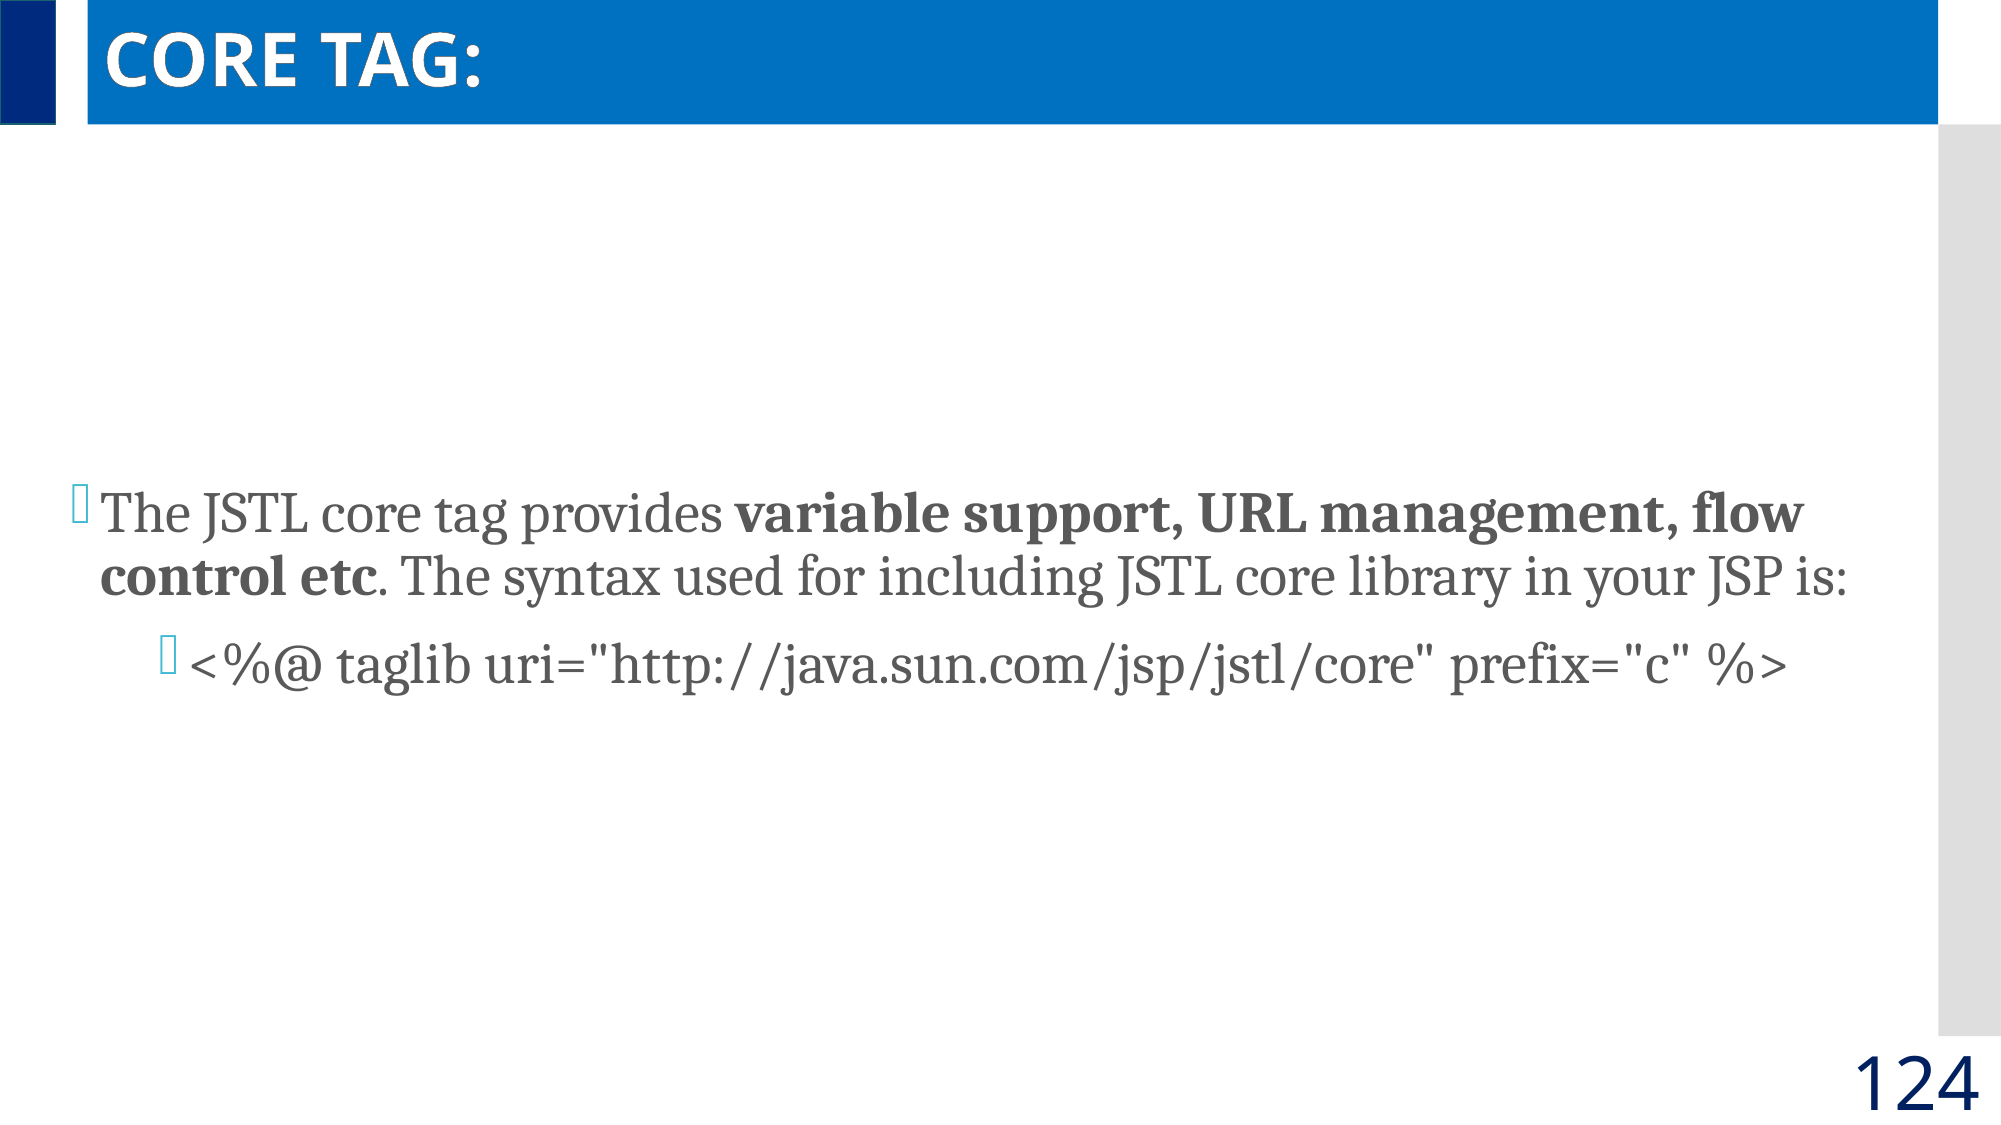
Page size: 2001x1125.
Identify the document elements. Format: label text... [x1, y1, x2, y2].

list The JSTL core tag provides variable support, URL management, flow control etc. The syntax used for including JSTL core library in your JSP is: <%@ taglib uri="http://java.sun.com/jsp/jstl/core" prefix="c" %> [55, 141, 1919, 1037]
title CORE TAG: [87, 0, 1939, 125]
slide_number 124 [1744, 1056, 1996, 1117]
